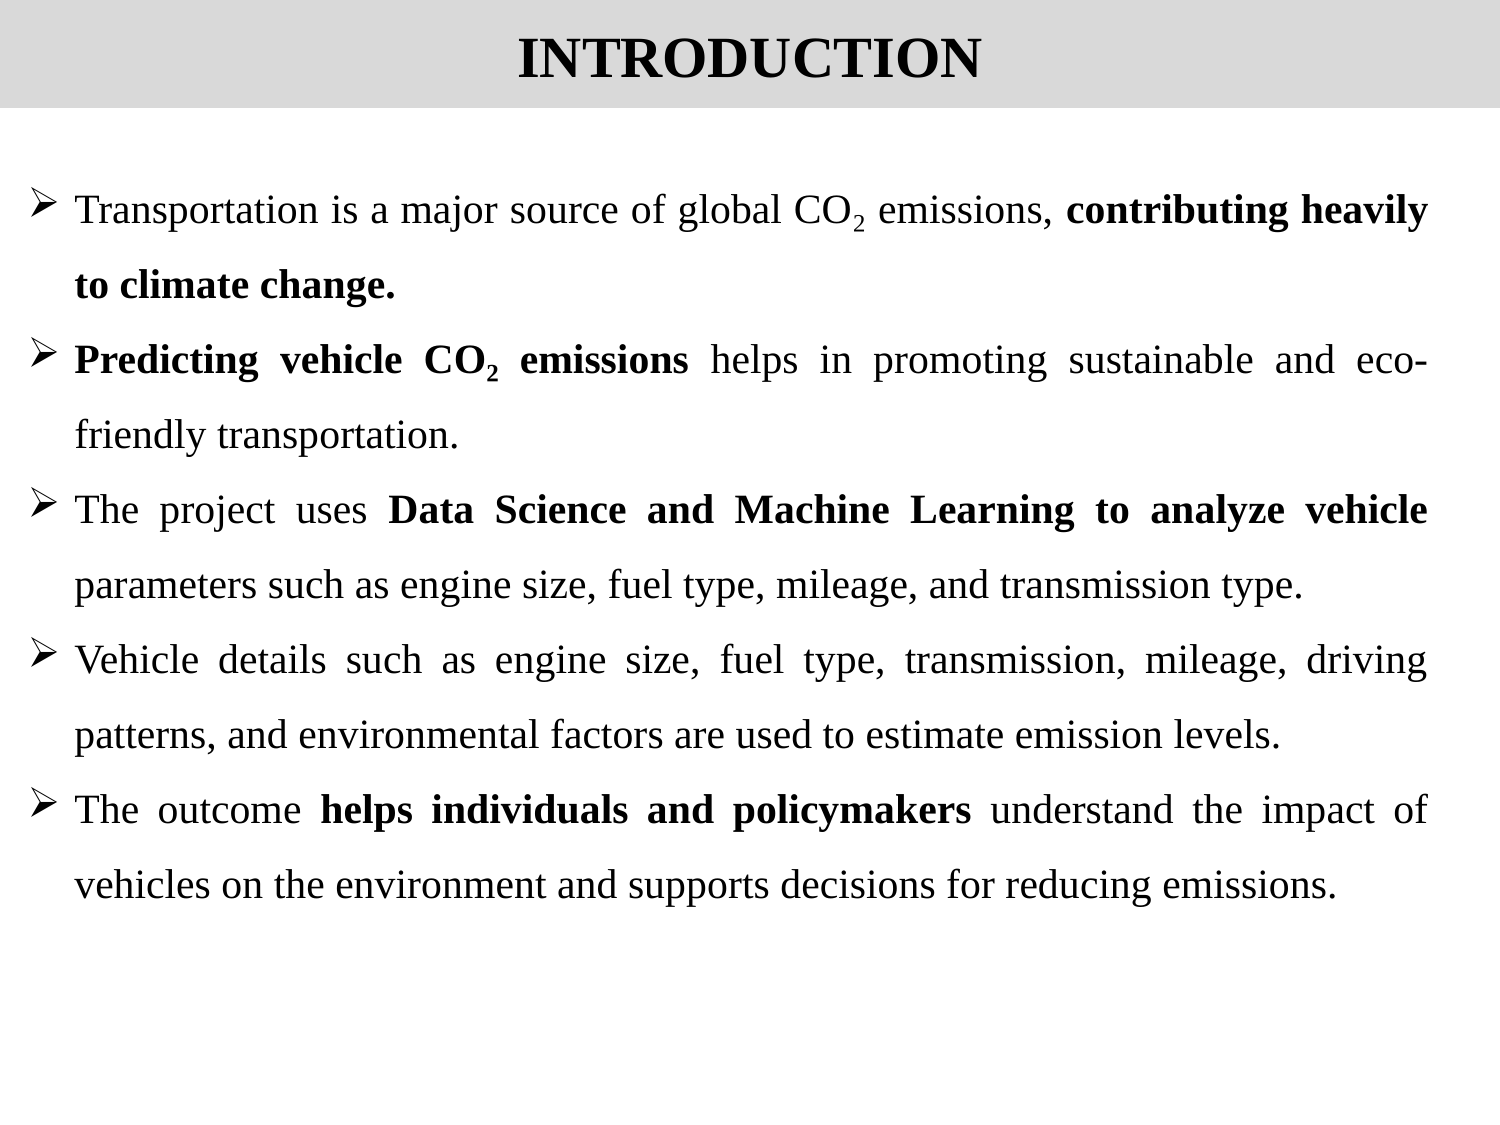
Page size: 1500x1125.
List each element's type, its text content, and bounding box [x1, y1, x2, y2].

text_box INTRODUCTION [0, 0, 1500, 108]
text_box Transportation is a major source of global CO₂ emissions, contributing heavily to climate change. Predicting vehicle CO₂ emissions helps in promoting sustainable and eco-friendly transportation. The project uses Data Science and Machine Learning to analyze vehicle parameters such as engine size, fuel type, mileage, and transmission type. Vehicle details such as engine size, fuel type, transmission, mileage, driving patterns, and environmental factors are used to estimate emission levels. The outcome helps individuals and policymakers understand the impact of vehicles on the environment and supports decisions for reducing emissions. [12, 149, 1444, 1065]
